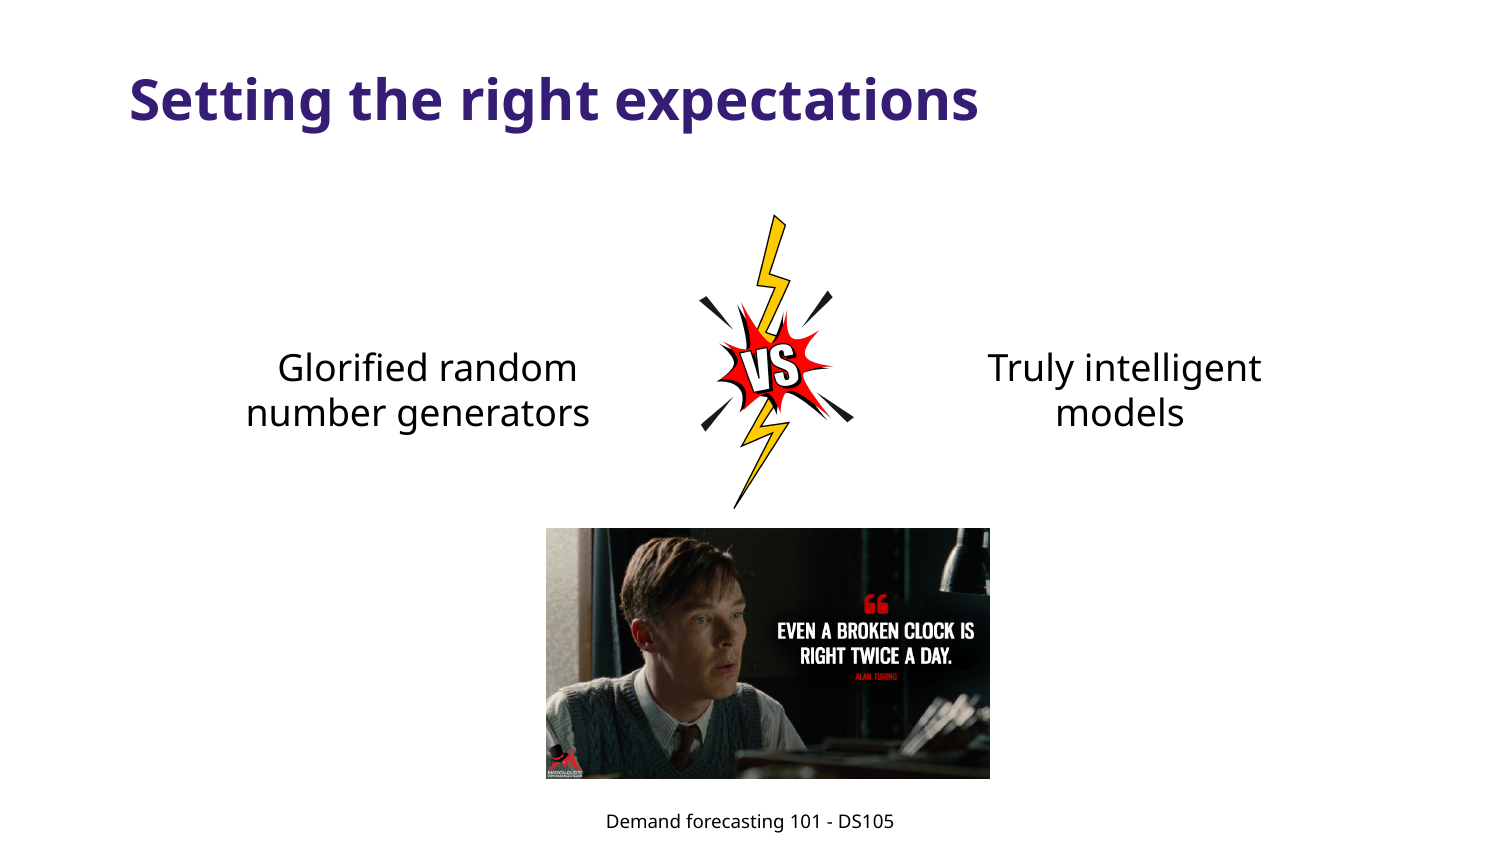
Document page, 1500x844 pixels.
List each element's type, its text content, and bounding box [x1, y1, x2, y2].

picture [546, 528, 991, 779]
title Setting the right expectations [114, 48, 1500, 143]
text_box Demand forecasting 101 - DS105 [510, 798, 990, 844]
text_box Glorified random number generators [224, 328, 632, 449]
picture [699, 214, 854, 509]
text_box Truly intelligent models [921, 328, 1329, 449]
